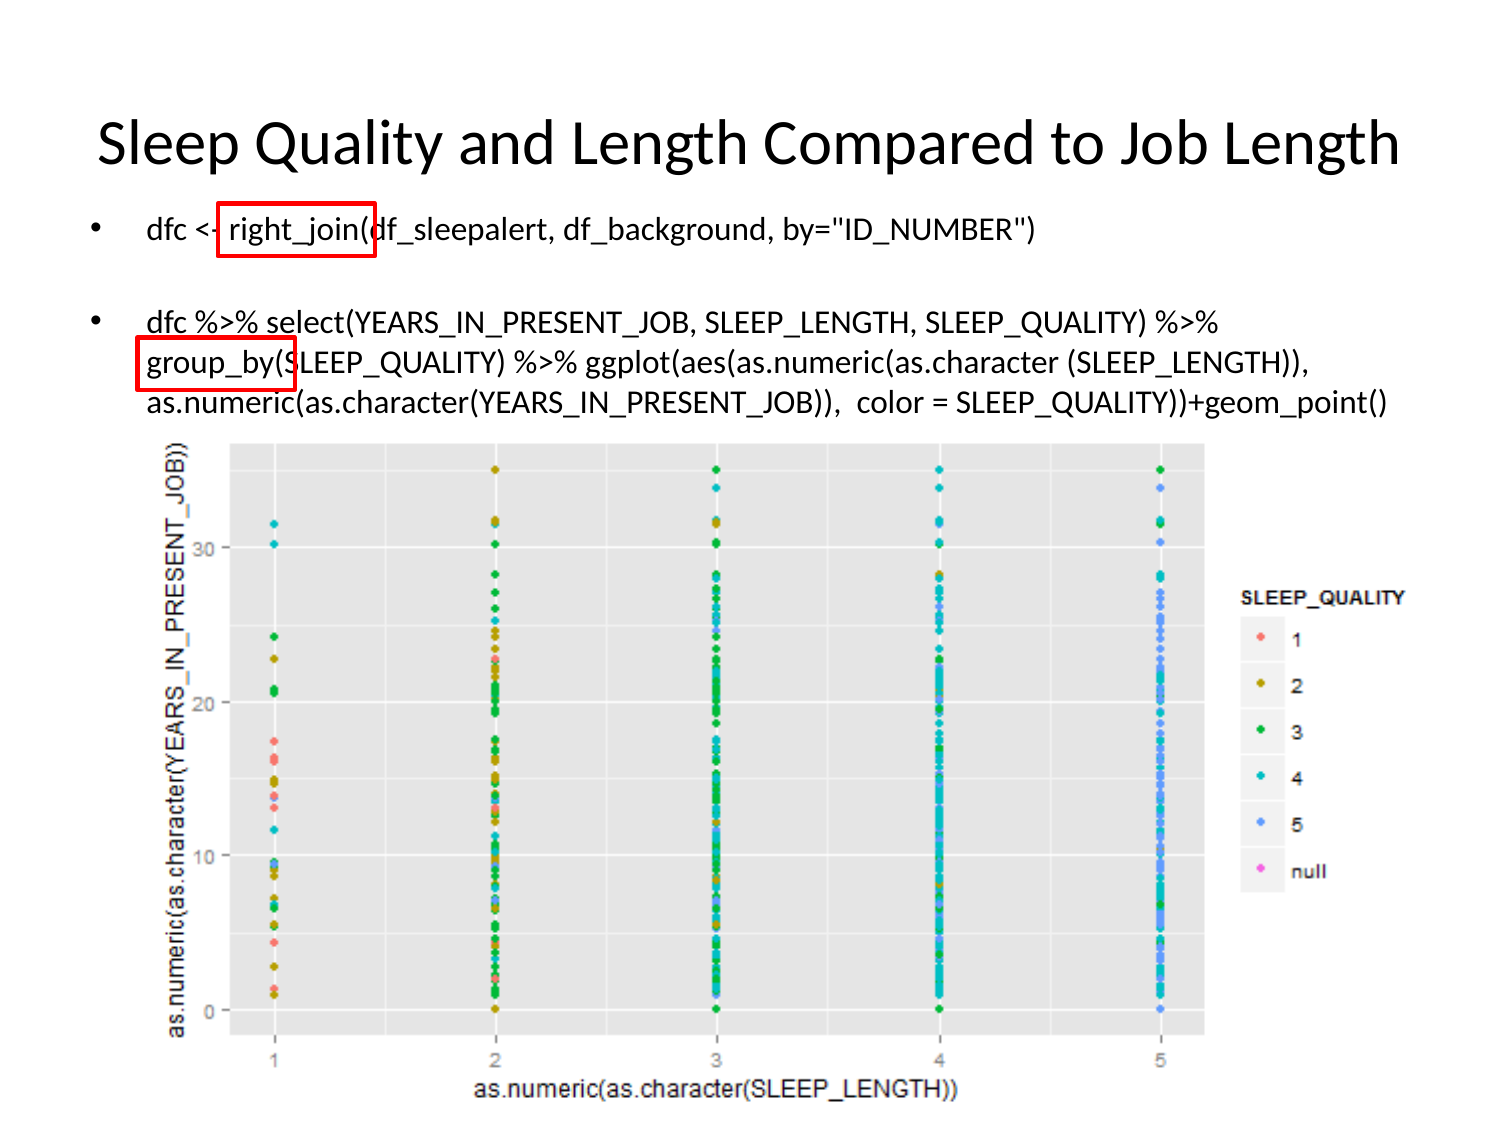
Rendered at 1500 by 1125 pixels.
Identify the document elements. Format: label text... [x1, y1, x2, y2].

text_box [216, 201, 377, 258]
text_box [135, 335, 297, 392]
list dfc <- right_join(df_sleepalert, df_background, by="ID_NUMBER") dfc %>% select(YEARS_IN_PRESENT_JOB, SLEEP_LENGTH, SLEEP_QUALITY) %>% group_by(SLEEP_QUALITY) %>% ggplot(aes(as.numeric(as.character (SLEEP_LENGTH)), as.numeric(as.character(YEARS_IN_PRESENT_JOB)), color = SLEEP_QUALITY))+geom_point() [75, 200, 1425, 1005]
title Sleep Quality and Length Compared to Job Length [75, 45, 1425, 200]
picture [149, 424, 1418, 1117]
